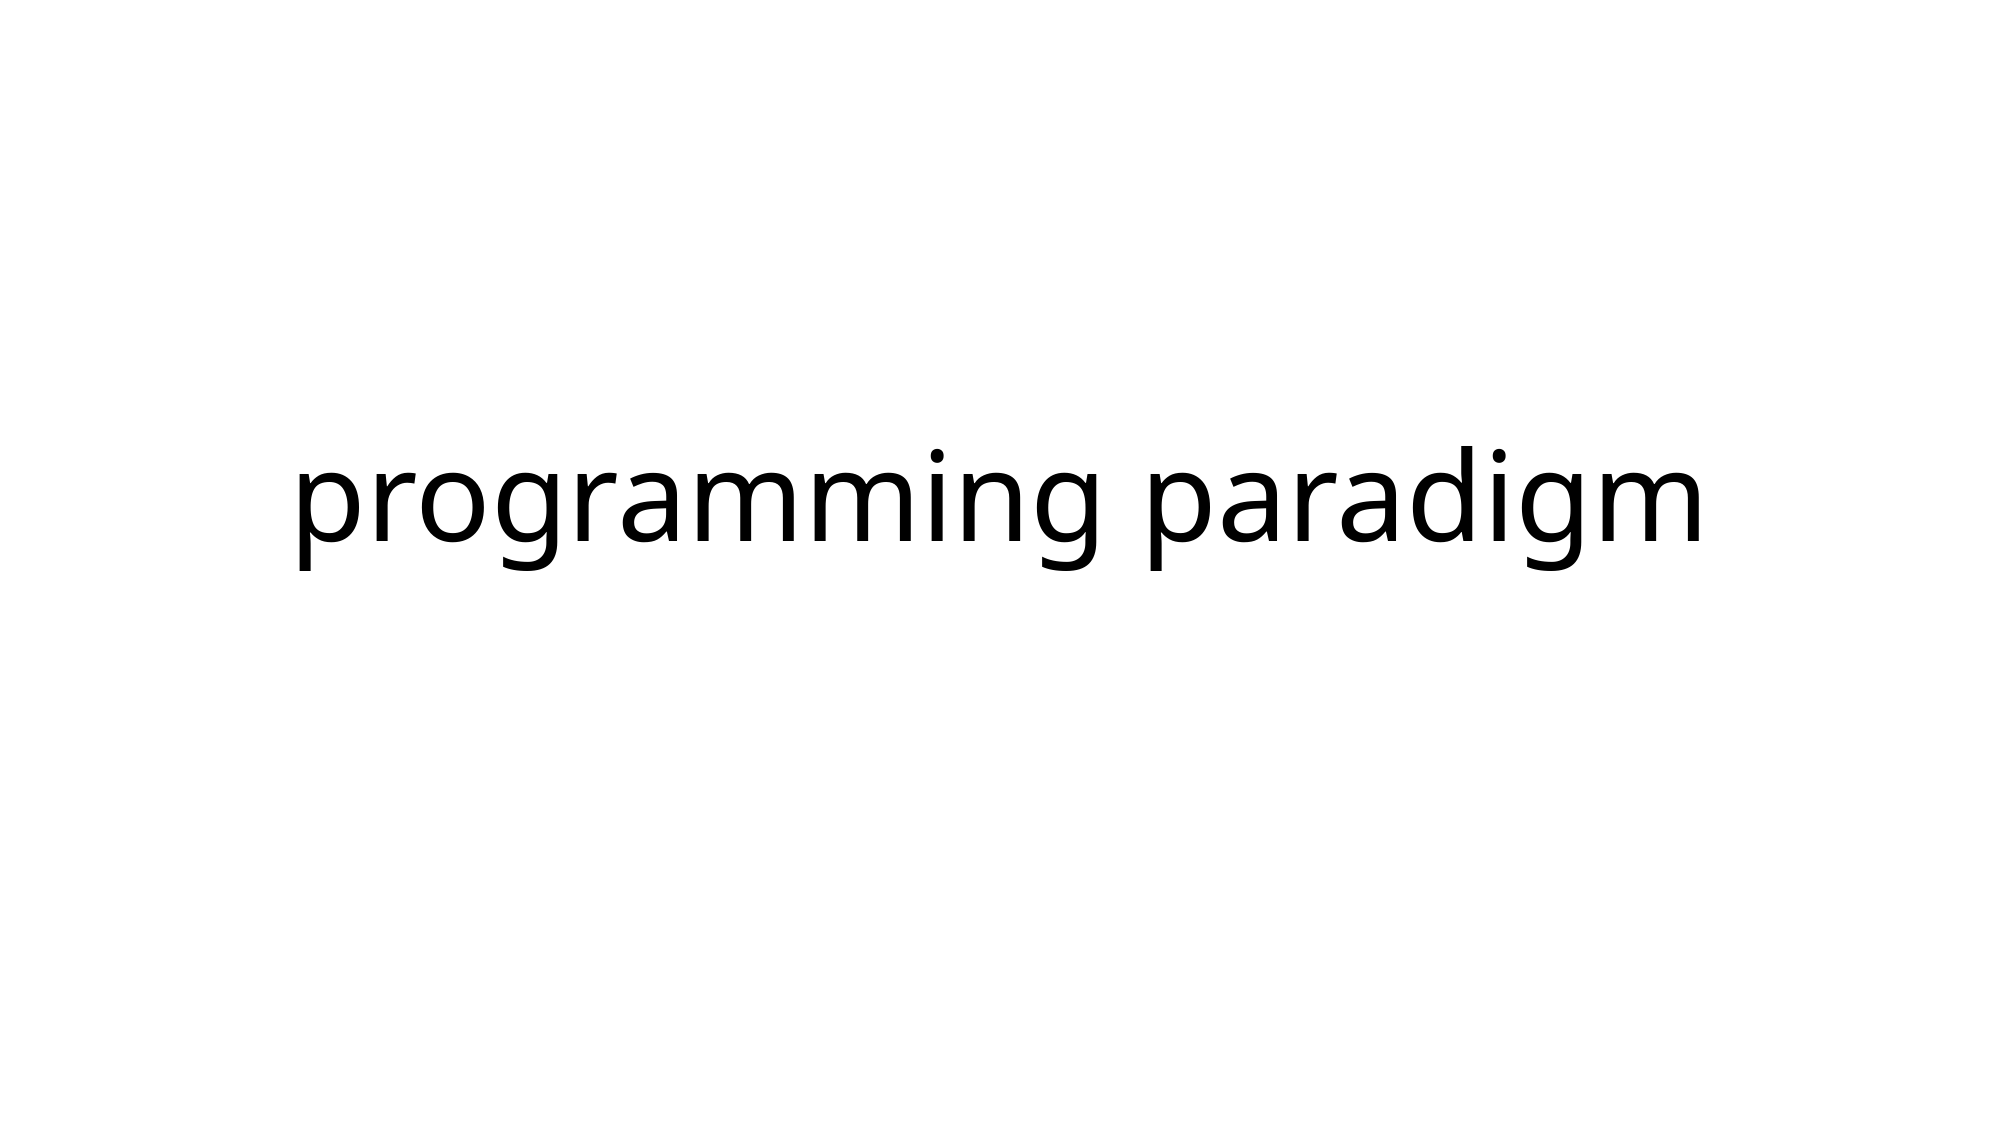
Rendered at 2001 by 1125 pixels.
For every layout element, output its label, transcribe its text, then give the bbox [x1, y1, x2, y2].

title programming paradigm [249, 184, 1750, 576]
